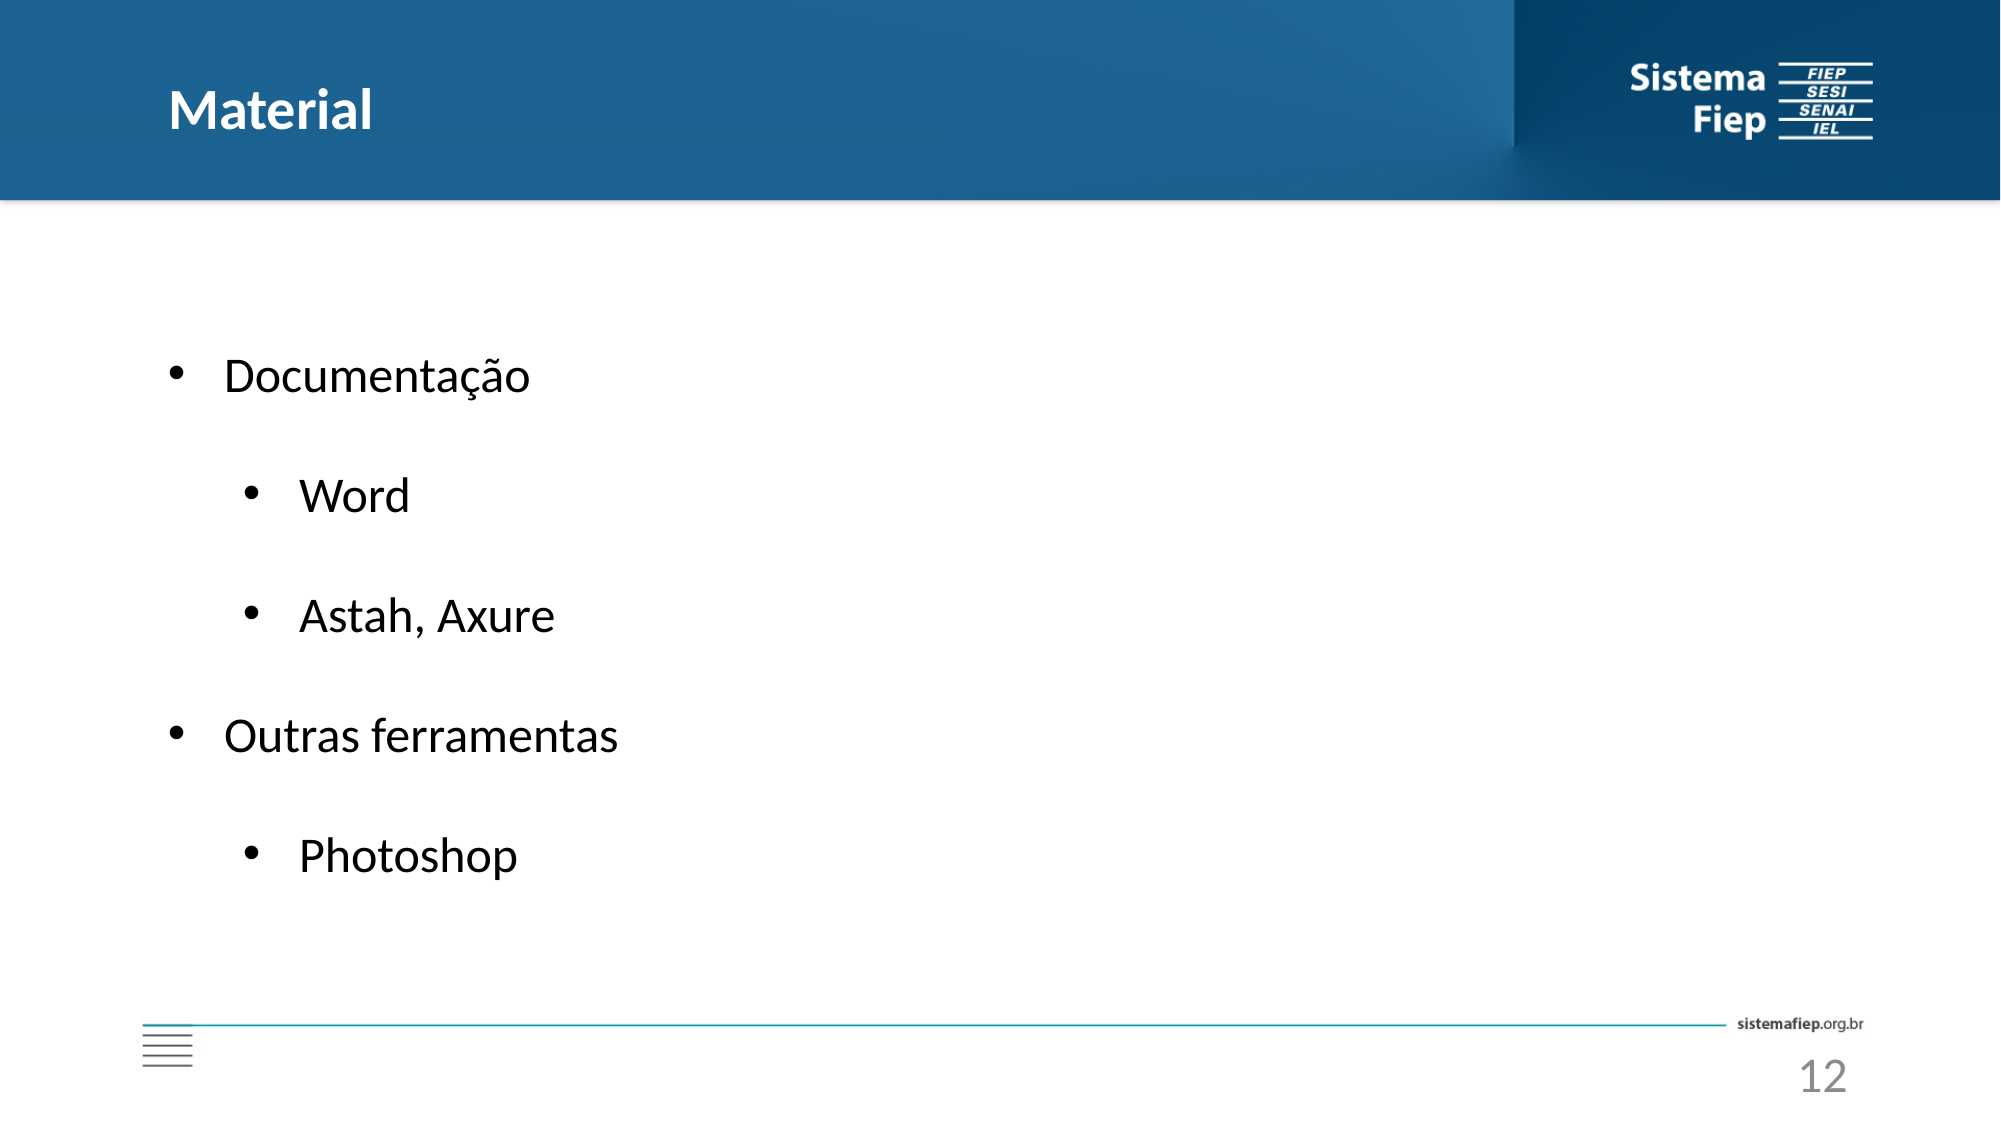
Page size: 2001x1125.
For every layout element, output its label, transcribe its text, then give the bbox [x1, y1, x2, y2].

text_box Material [153, 71, 1489, 191]
text_box Documentação Word Astah, Axure Outras ferramentas Photoshop [153, 274, 1863, 980]
slide_number 12 [1412, 1042, 1863, 1103]
picture [0, 0, 2001, 1125]
